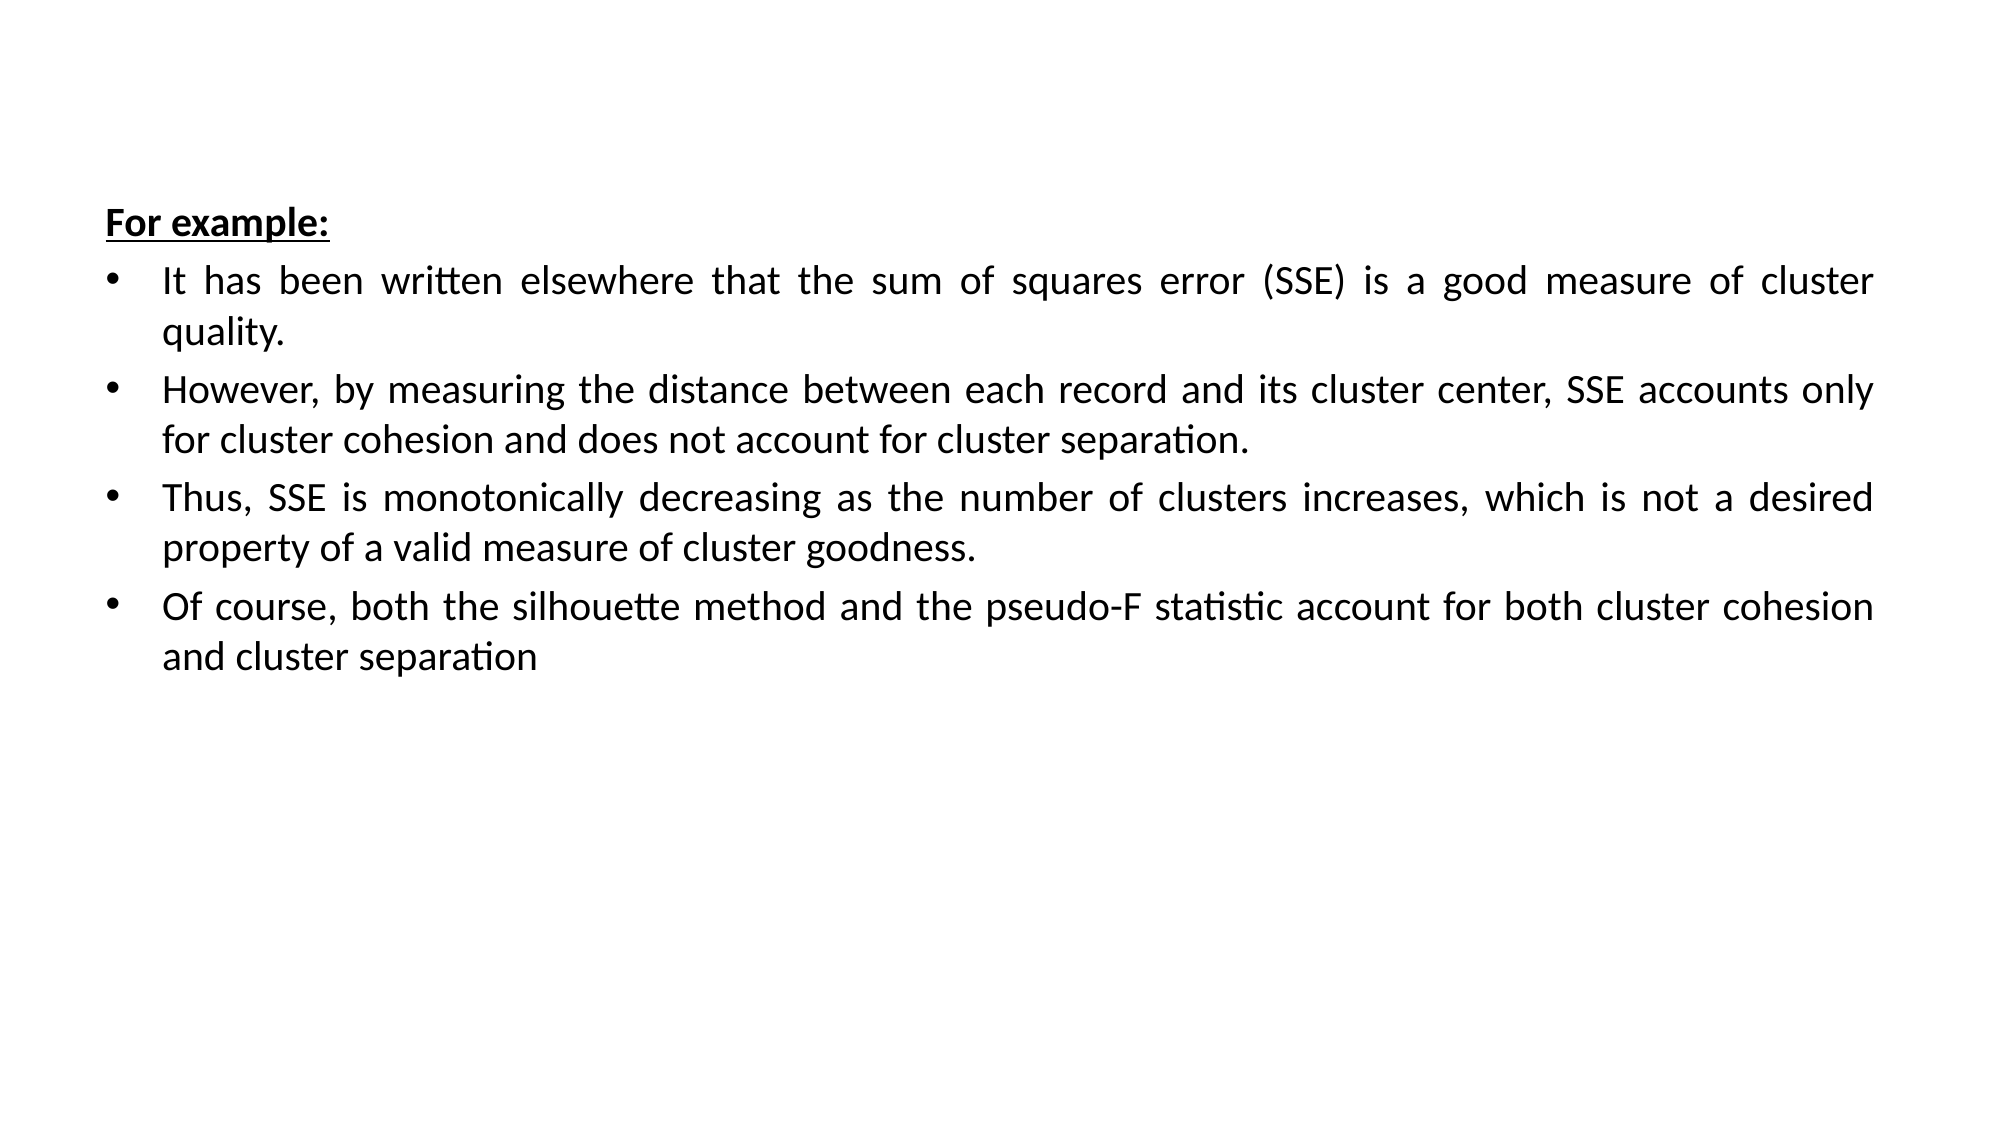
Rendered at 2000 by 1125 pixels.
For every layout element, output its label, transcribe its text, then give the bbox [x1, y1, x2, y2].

list For example: It has been written elsewhere that the sum of squares error (SSE) is a good measure of cluster quality. However, by measuring the distance between each record and its cluster center, SSE accounts only for cluster cohesion and does not account for cluster separation. Thus, SSE is monotonically decreasing as the number of clusters increases, which is not a desired property of a valid measure of cluster goodness. Of course, both the silhouette method and the pseudo-F statistic account for both cluster cohesion and cluster separation [90, 187, 1891, 930]
